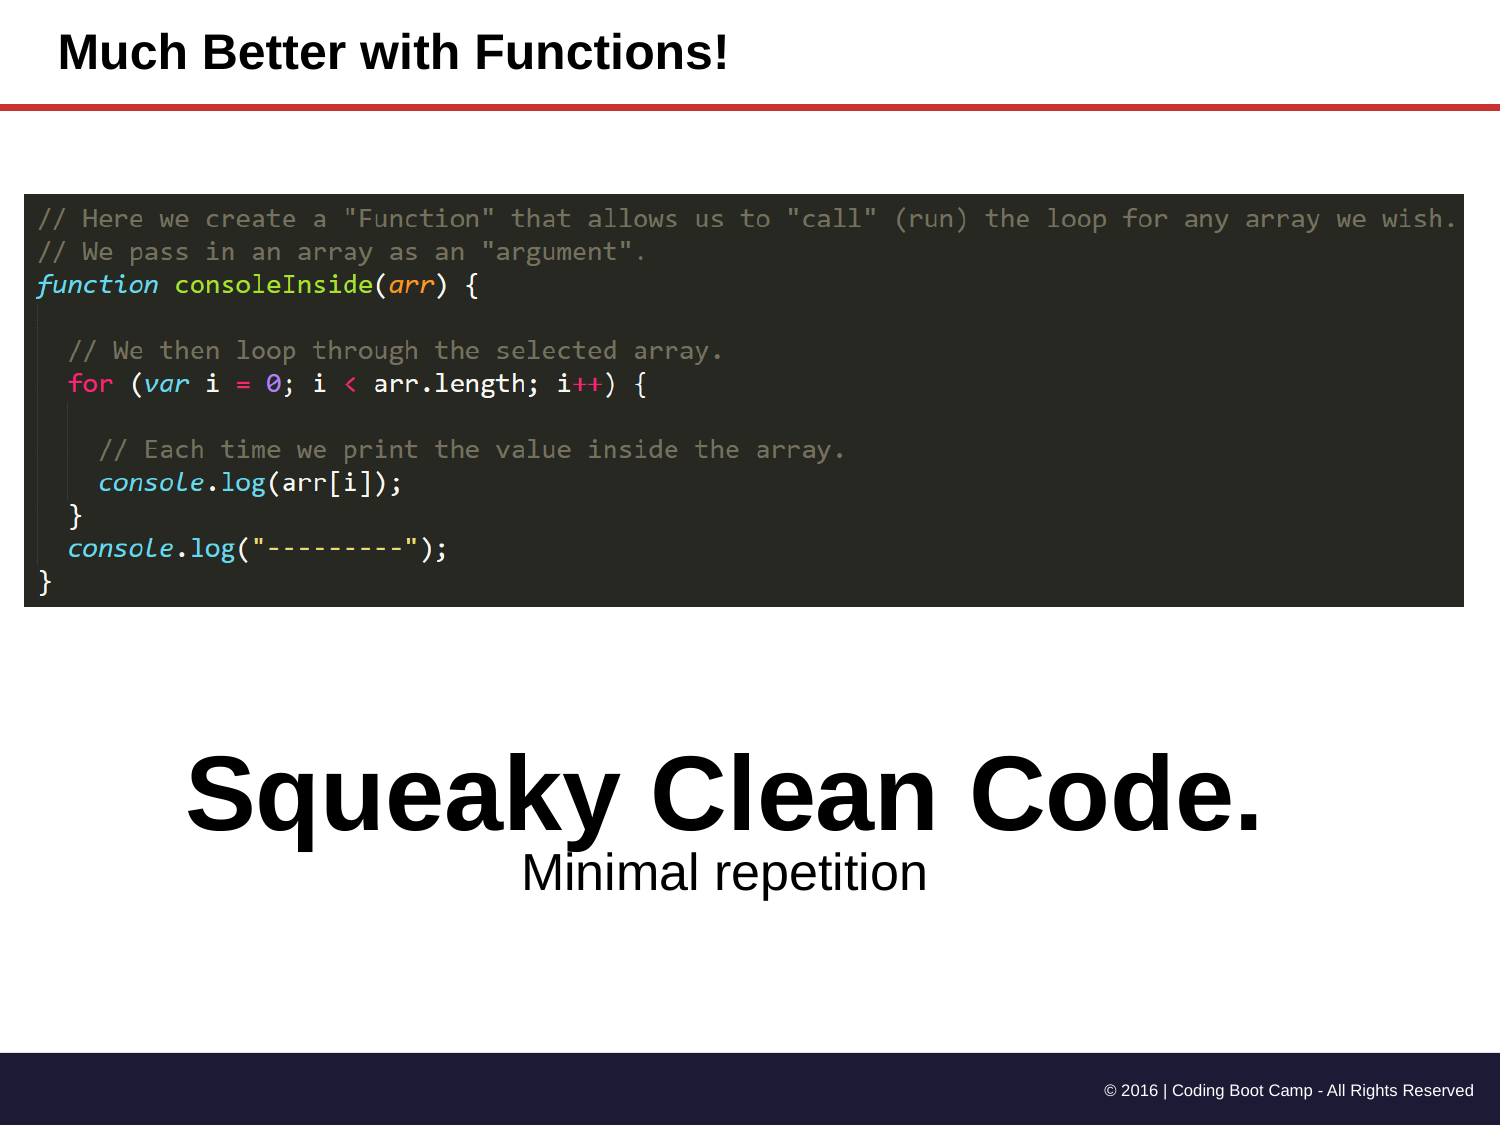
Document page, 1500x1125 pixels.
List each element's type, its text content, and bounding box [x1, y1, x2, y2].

text_box Squeaky Clean Code. Minimal repetition [24, 738, 1425, 912]
title Much Better with Functions! [49, 0, 948, 108]
picture [24, 194, 1464, 607]
